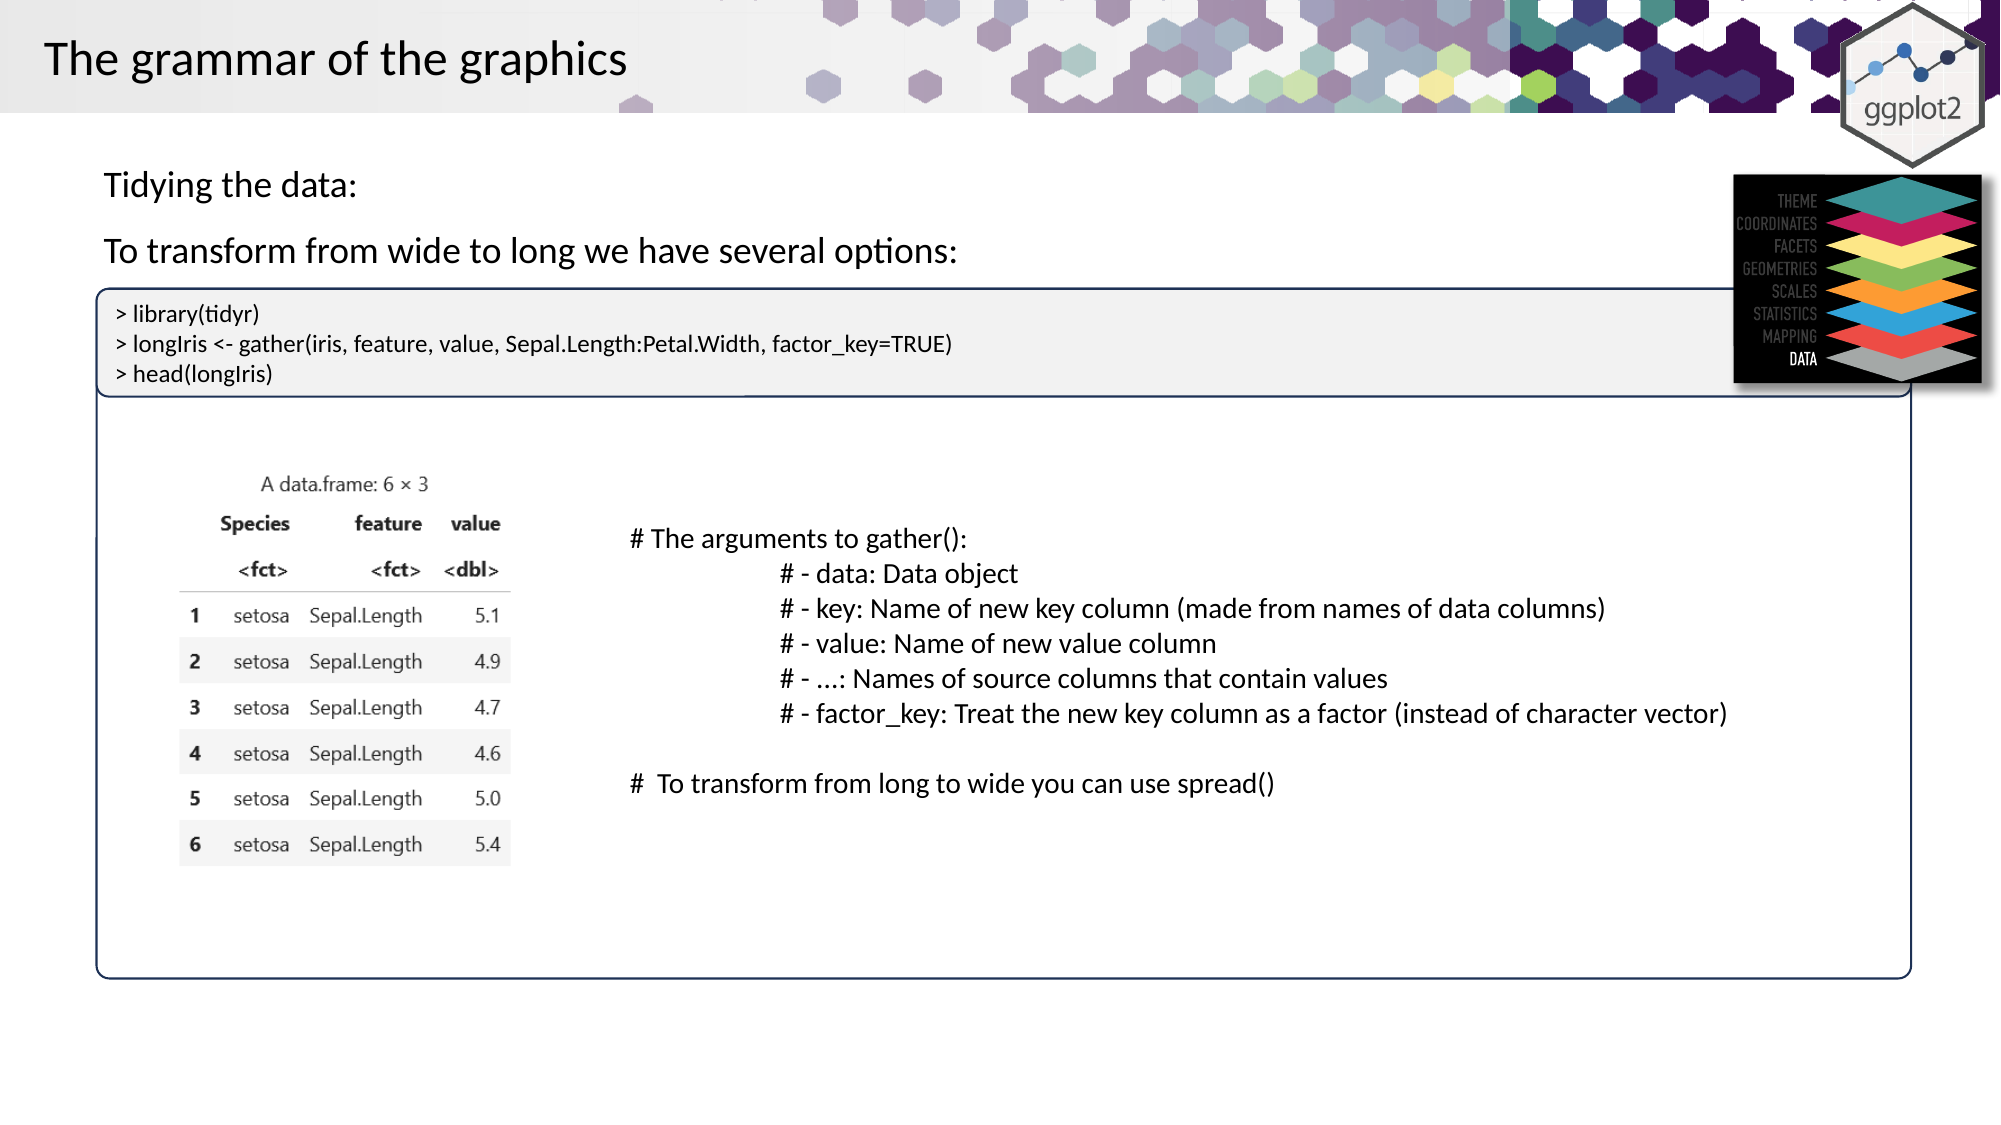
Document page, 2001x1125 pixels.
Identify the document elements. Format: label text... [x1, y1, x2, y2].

text_box To transform from wide to long we have several options: [88, 218, 1731, 279]
text_box [95, 389, 1913, 980]
text_box [0, 0, 419, 113]
text_box Tidying the data: [88, 152, 1125, 212]
picture [175, 461, 522, 884]
text_box The grammar of the graphics [29, 17, 419, 93]
picture [419, 0, 1751, 113]
text_box > library(tidyr) > longIris <- gather(iris, feature, value, Sepal.Length:Petal.Width, factor_key=TRUE) > head(longIris) [95, 287, 1742, 398]
text_box # The arguments to gather(): # - data: Data object # - key: Name of new key column (made from names of data columns) # - value: Name of new value column # - ...: Names of source columns that contain values # - factor_key: Treat the new key column as a factor (instead of character vector) # To transform from long to wide you can use spread() [614, 511, 1938, 807]
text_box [1751, 0, 2000, 180]
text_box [1733, 174, 1982, 384]
